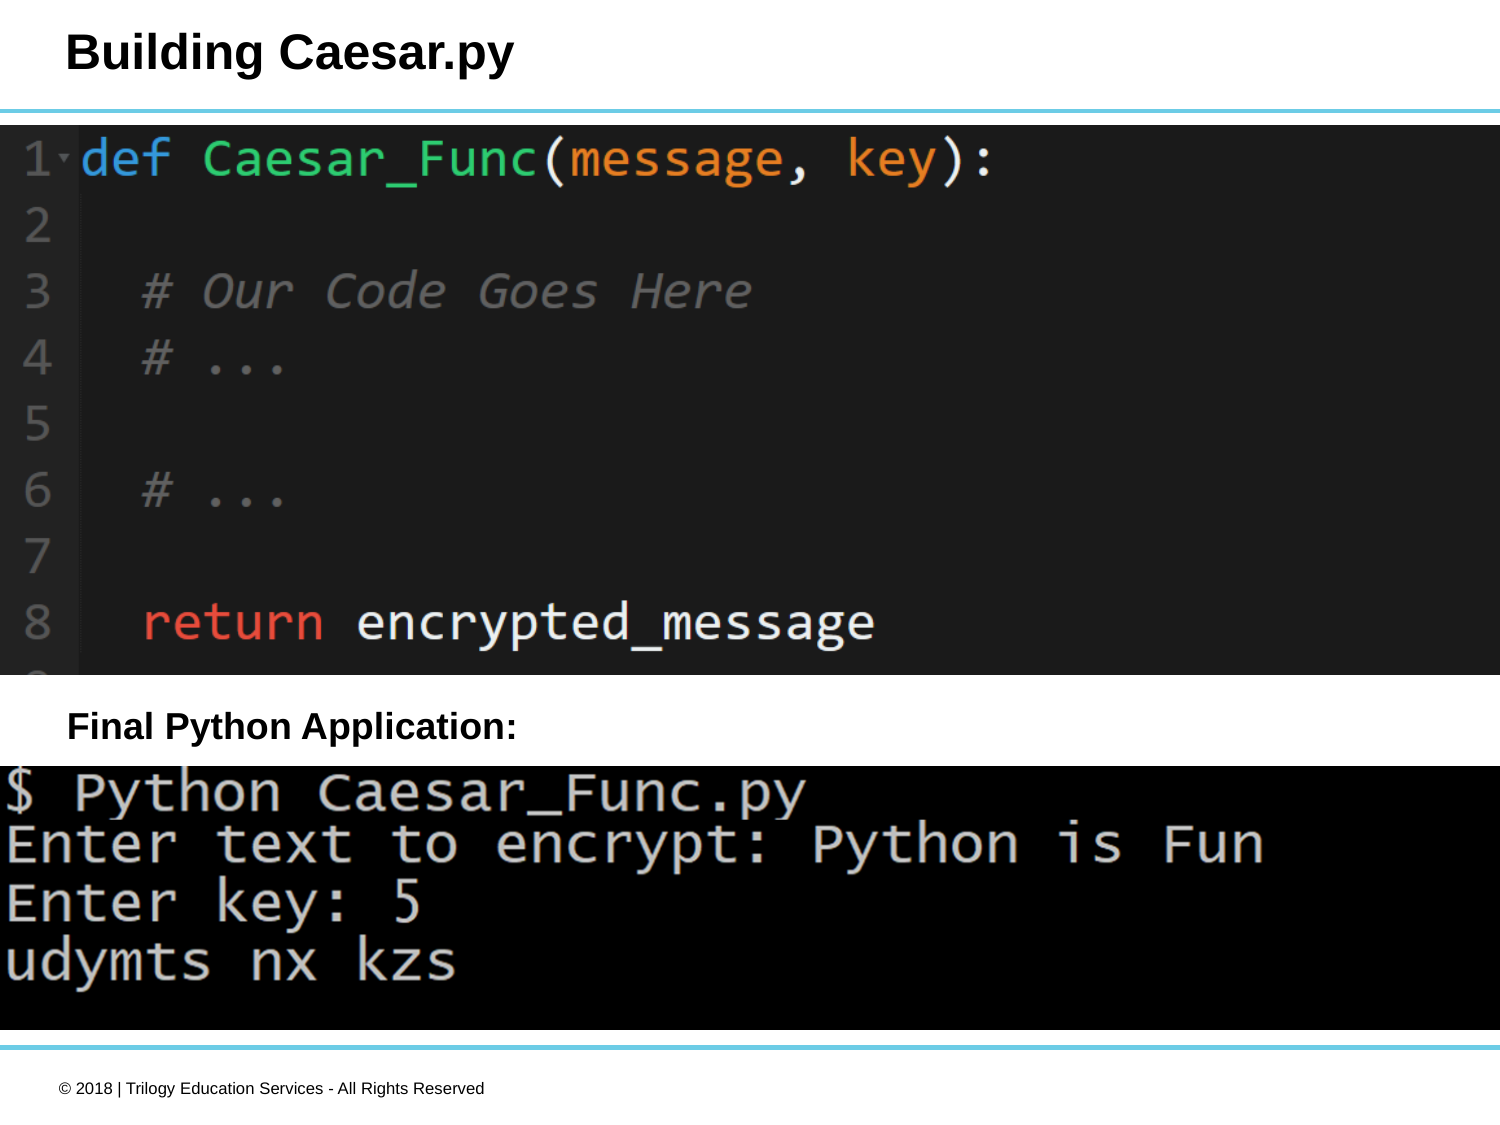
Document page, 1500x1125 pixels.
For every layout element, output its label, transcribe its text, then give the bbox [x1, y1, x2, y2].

title Building Caesar.py [50, 0, 1488, 108]
picture [0, 766, 1500, 1030]
text_box Final Python Application: [52, 694, 534, 755]
picture [0, 124, 1500, 675]
